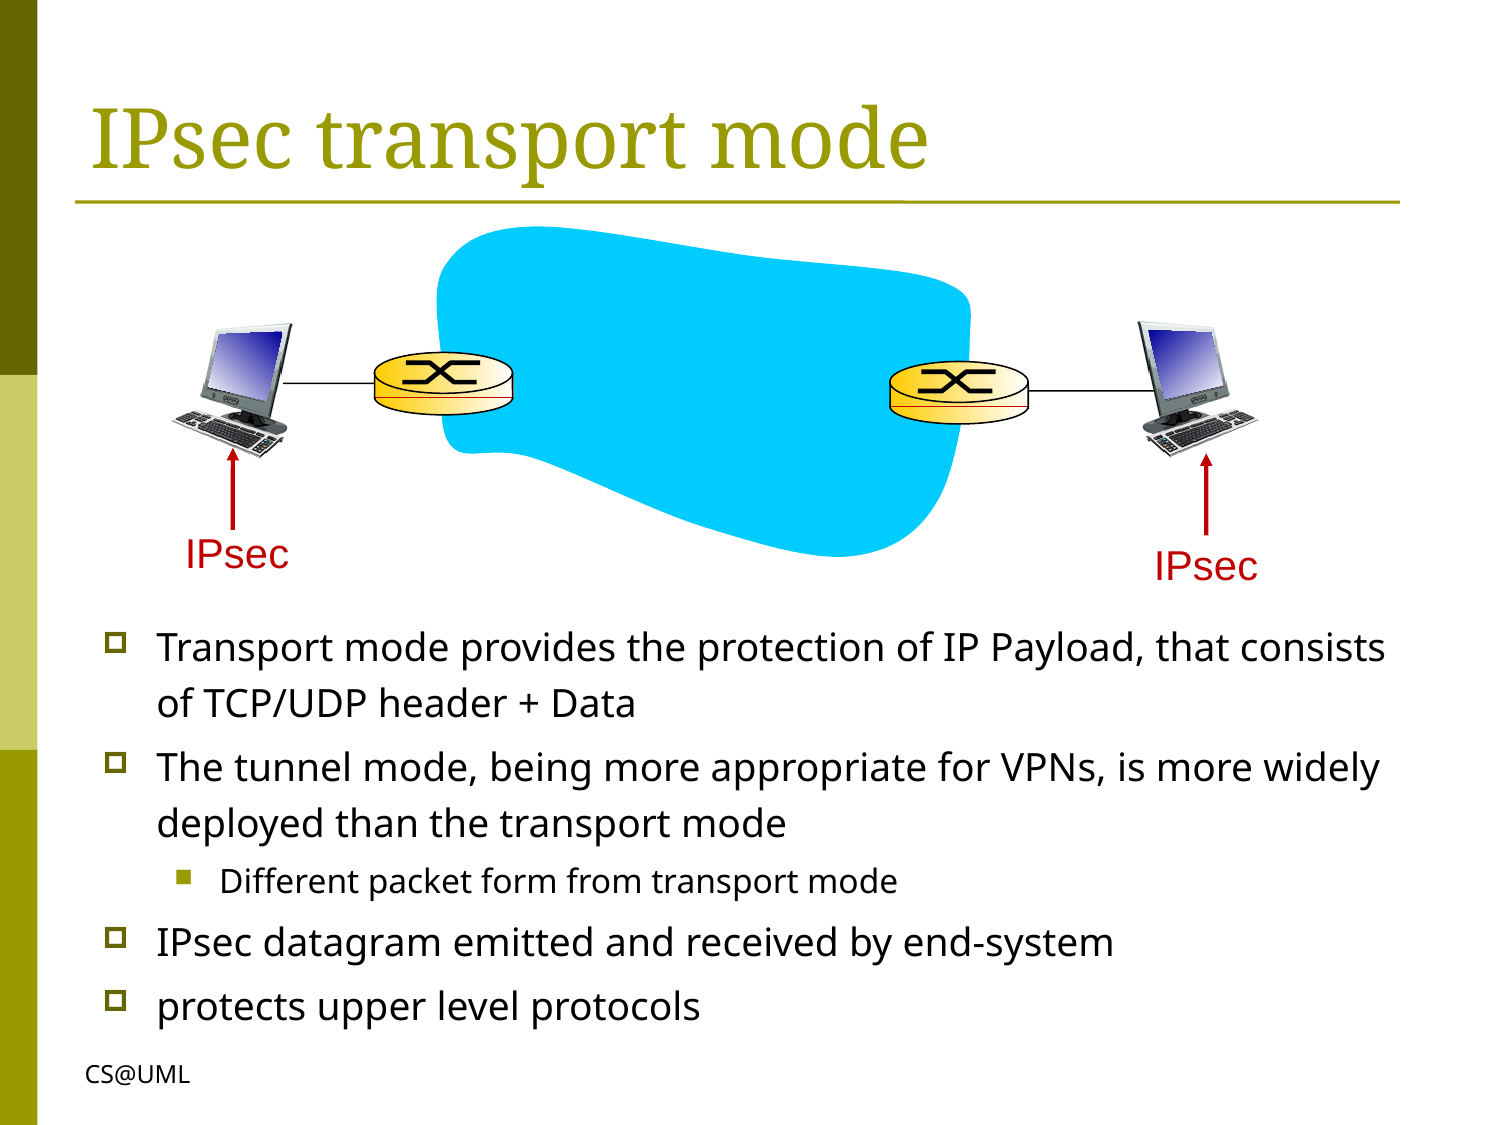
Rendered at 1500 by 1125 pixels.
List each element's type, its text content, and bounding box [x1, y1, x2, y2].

title IPsec transport mode [75, 45, 1425, 193]
text_box [436, 226, 971, 557]
list Transport mode provides the protection of IP Payload, that consists of TCP/UDP header + Data The tunnel mode, being more appropriate for VPNs, is more widely deployed than the transport mode Different packet form from transport mode IPsec datagram emitted and received by end-system protects upper level protocols [87, 606, 1428, 1039]
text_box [1134, 315, 1289, 467]
text_box IPsec [1138, 531, 1274, 597]
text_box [889, 361, 1030, 425]
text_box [142, 316, 514, 469]
text_box IPsec [170, 518, 305, 584]
